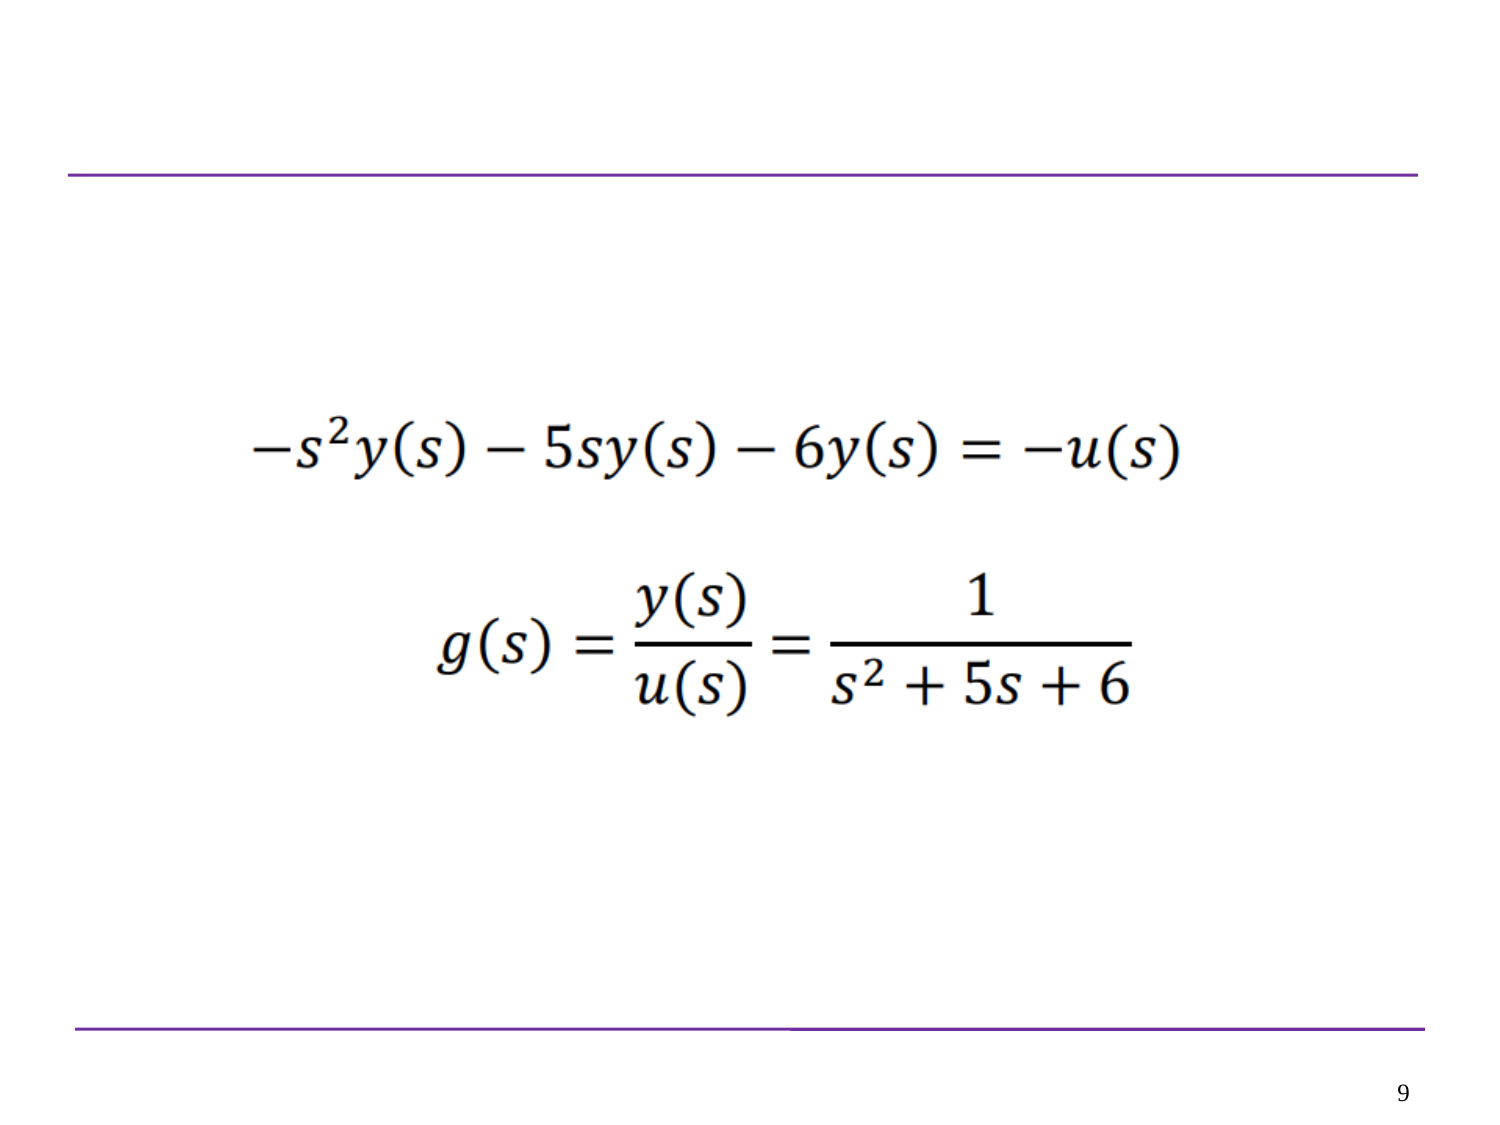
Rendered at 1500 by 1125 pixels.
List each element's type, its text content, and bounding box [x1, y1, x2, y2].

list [359, 556, 1141, 727]
slide_number 9 [1074, 1038, 1426, 1114]
picture [211, 377, 1289, 548]
